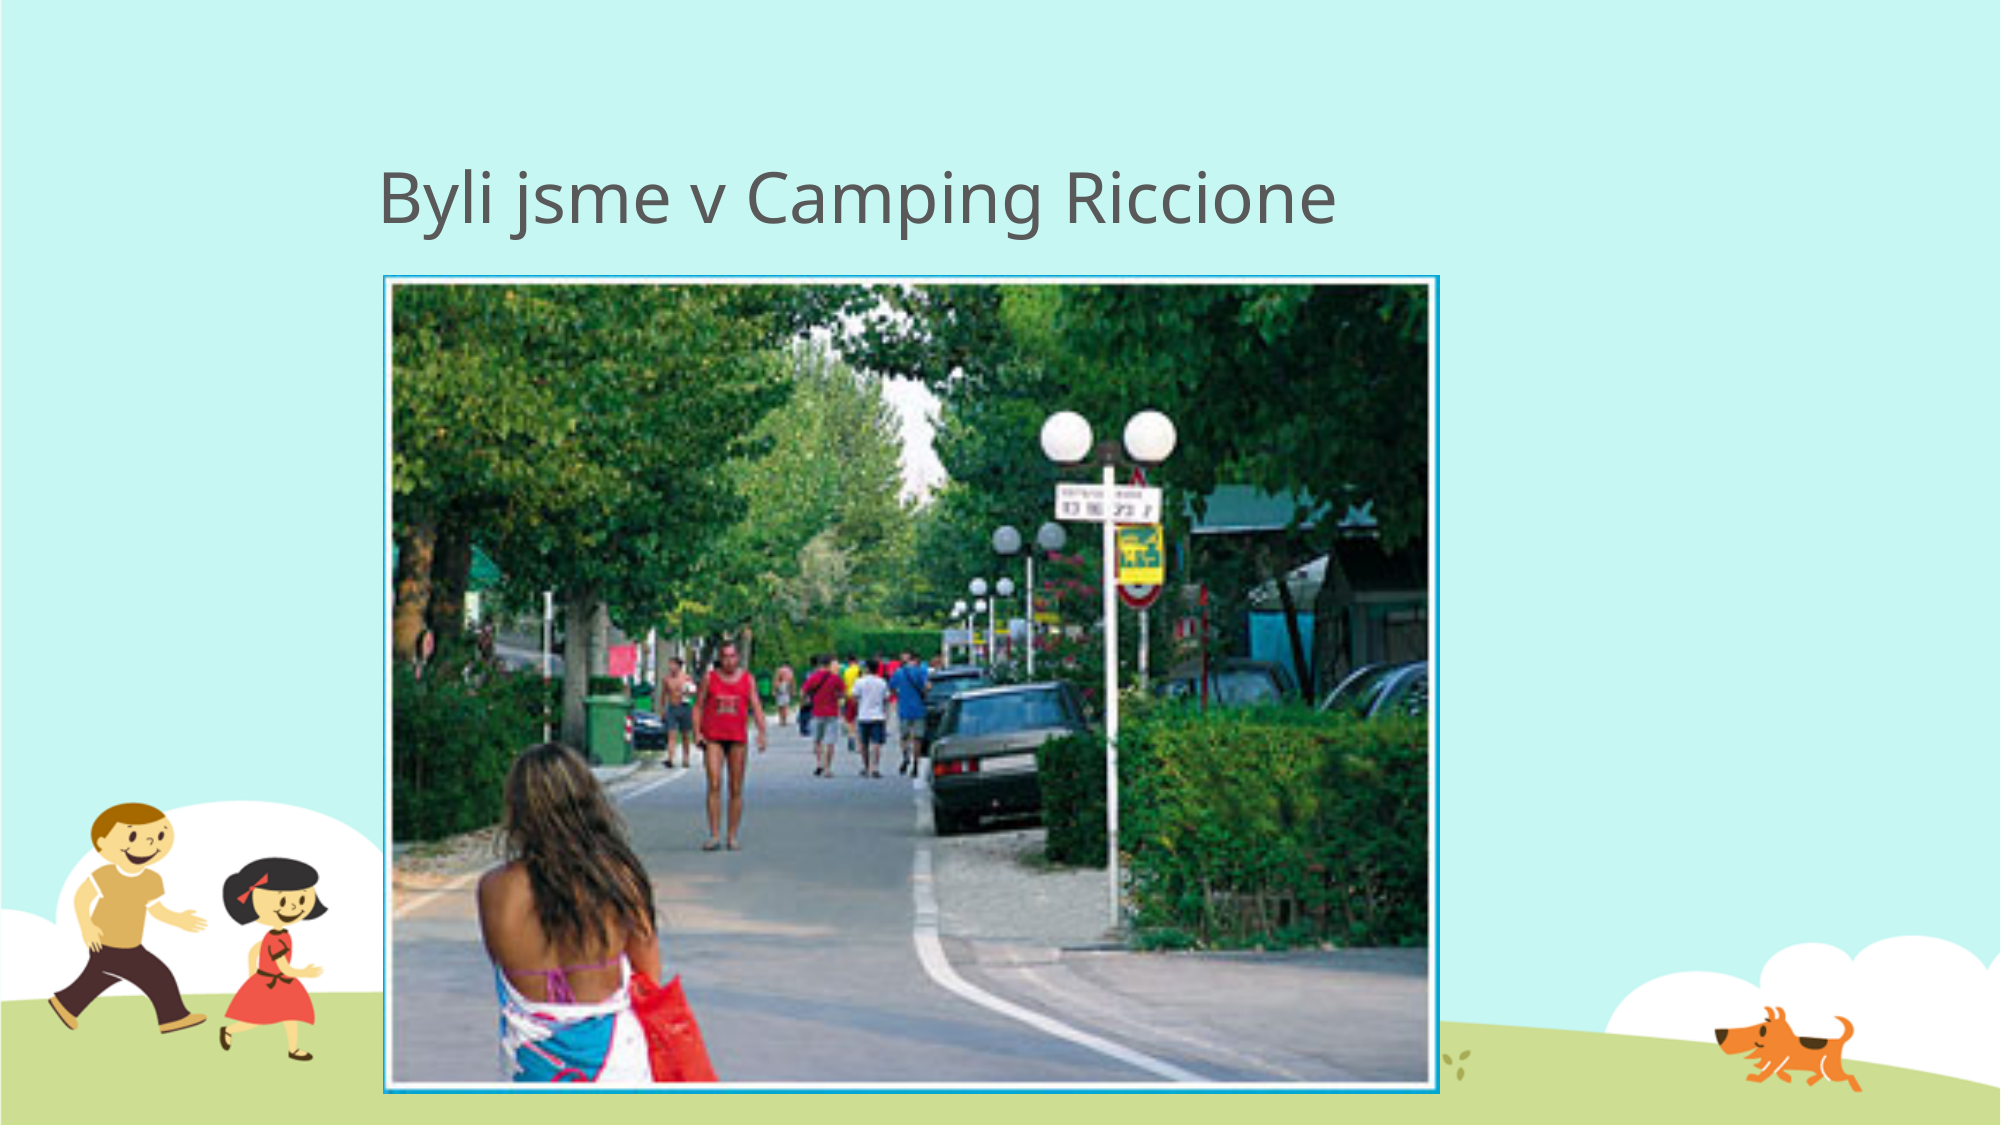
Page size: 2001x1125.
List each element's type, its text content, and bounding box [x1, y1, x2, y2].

title Byli jsme v Camping Riccione [362, 50, 1900, 247]
picture [0, 0, 2001, 1125]
